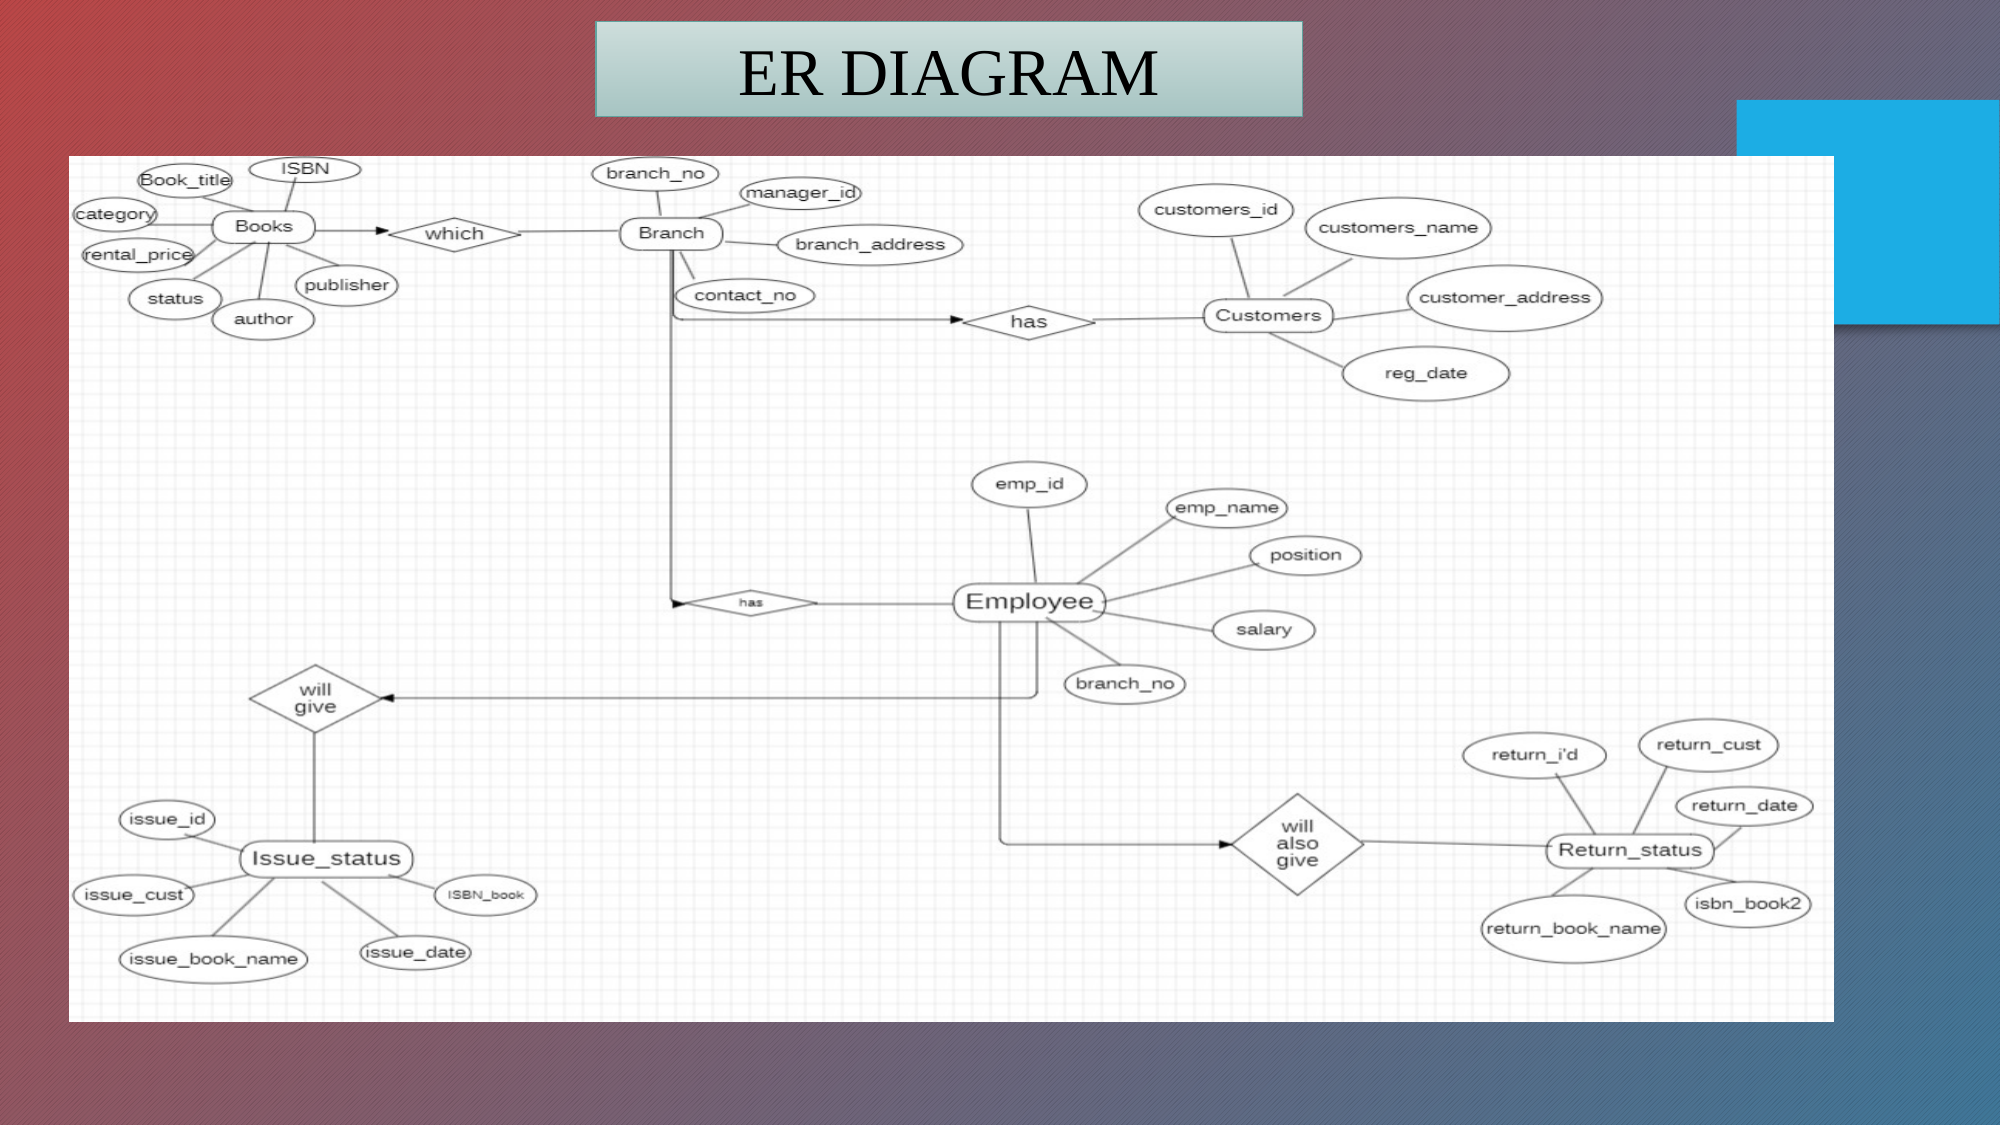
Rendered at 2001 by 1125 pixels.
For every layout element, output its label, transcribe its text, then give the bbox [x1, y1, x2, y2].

text_box ER DIAGRAM [595, 21, 1303, 117]
picture [69, 155, 2000, 1022]
